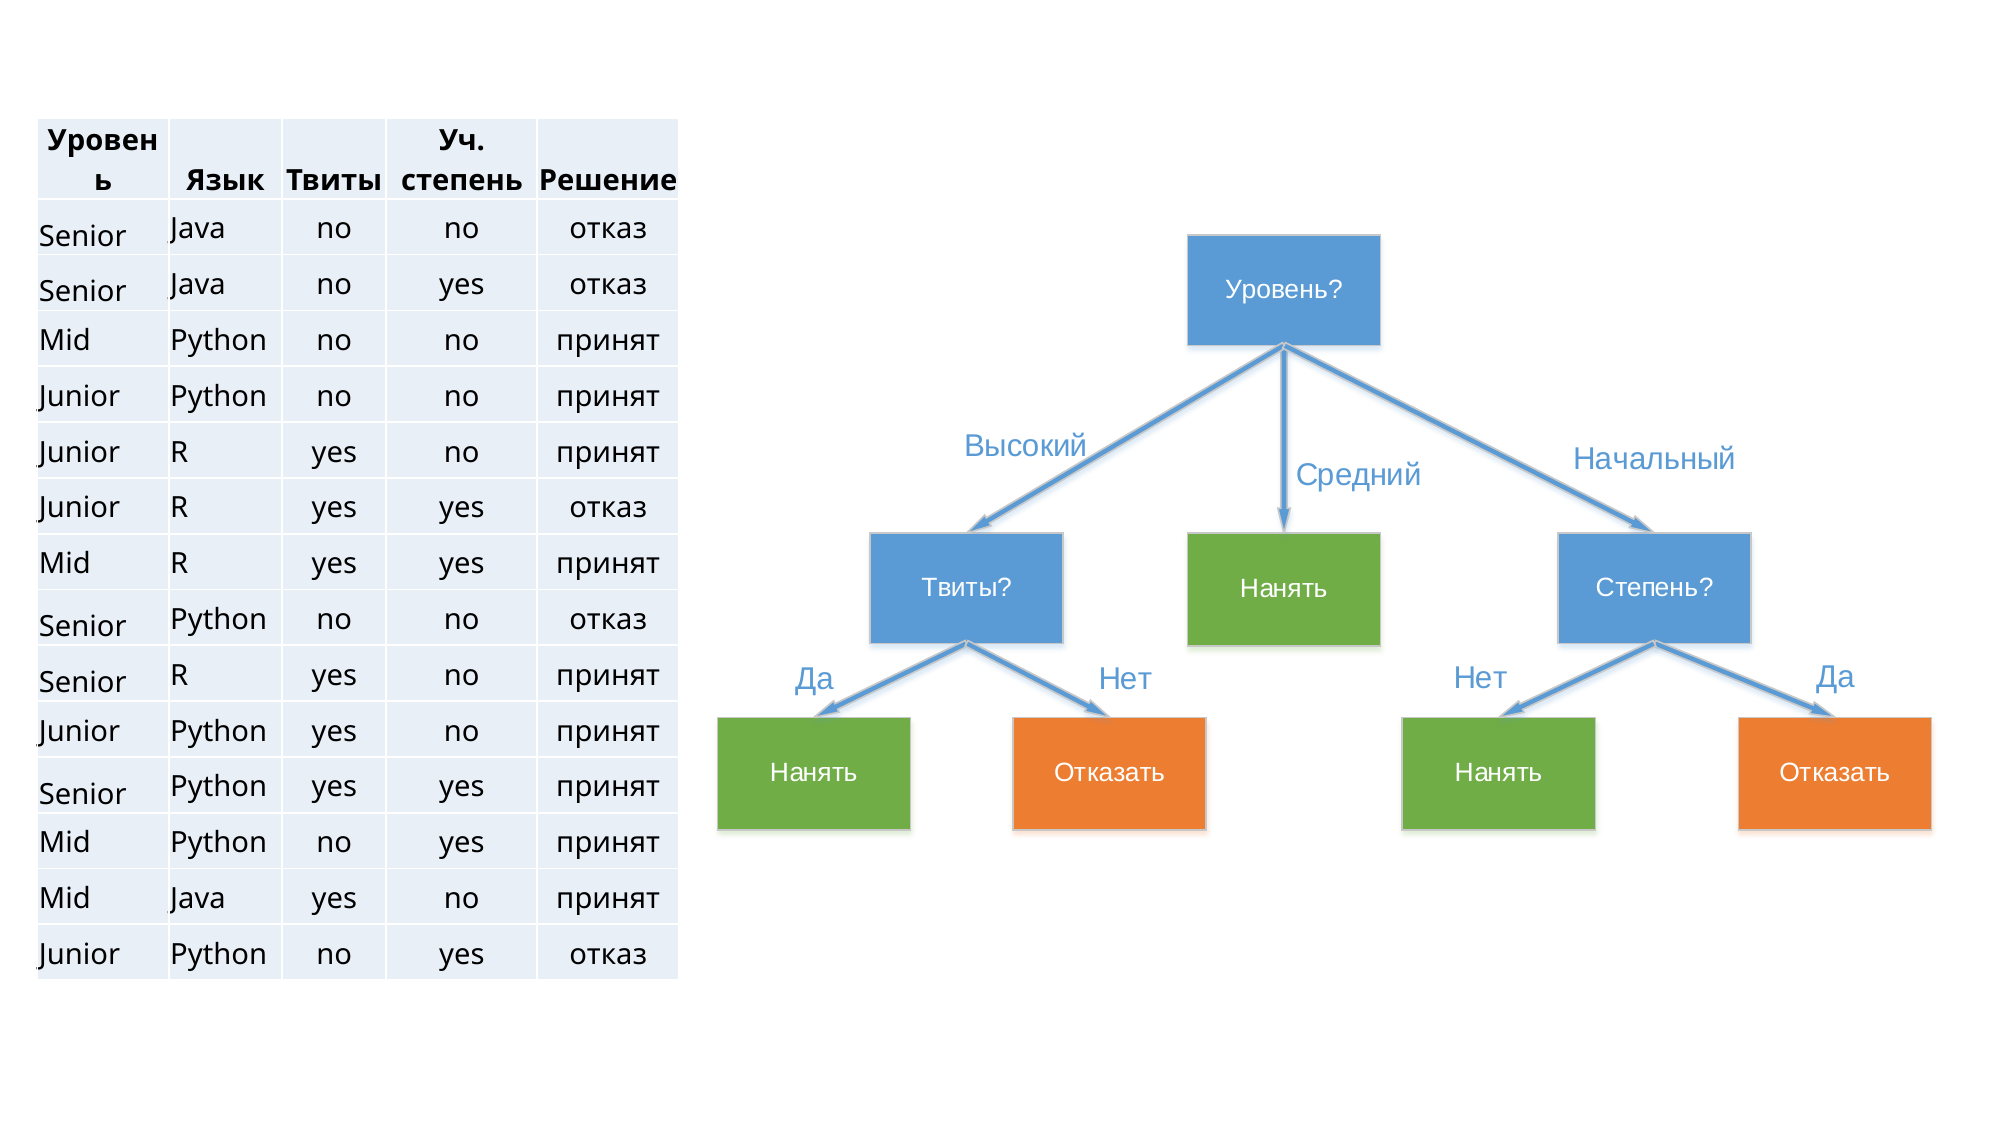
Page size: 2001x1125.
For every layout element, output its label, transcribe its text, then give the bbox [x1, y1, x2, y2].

table_cell отказ [538, 925, 678, 979]
table_cell отказ [538, 200, 678, 254]
table_cell принят [538, 311, 678, 365]
table_cell Mid [38, 869, 168, 923]
table_cell no [387, 646, 536, 700]
table_header Твиты [283, 119, 385, 198]
table_cell отказ [538, 479, 678, 533]
table_cell no [387, 200, 536, 254]
table_cell Junior [38, 702, 168, 756]
table_cell no [283, 814, 385, 868]
picture [708, 229, 1941, 842]
table_cell yes [283, 479, 385, 533]
table_cell R [170, 535, 281, 589]
table_cell Mid [38, 311, 168, 365]
table_cell Java [170, 200, 281, 254]
table_cell yes [283, 423, 385, 477]
table_cell принят [538, 423, 678, 477]
table_cell принят [538, 535, 678, 589]
table_cell no [387, 367, 536, 421]
table_cell yes [283, 535, 385, 589]
table_cell принят [538, 814, 678, 868]
table_cell Senior [38, 255, 168, 310]
table_cell yes [283, 646, 385, 700]
table_cell R [170, 479, 281, 533]
table_cell принят [538, 646, 678, 700]
table_cell R [170, 646, 281, 700]
table_cell no [283, 925, 385, 979]
table_cell no [283, 200, 385, 254]
table_cell Junior [38, 423, 168, 477]
table_cell Senior [38, 590, 168, 644]
table_cell Java [170, 869, 281, 923]
table_cell no [387, 702, 536, 756]
table_cell R [170, 423, 281, 477]
table_cell принят [538, 869, 678, 923]
table_cell no [283, 590, 385, 644]
table_cell принят [538, 367, 678, 421]
table_cell Python [170, 590, 281, 644]
table_cell no [283, 367, 385, 421]
table_cell отказ [538, 590, 678, 644]
table_cell yes [387, 925, 536, 979]
table_cell yes [283, 758, 385, 812]
table_cell Junior [38, 367, 168, 421]
table_cell yes [387, 479, 536, 533]
table_cell yes [387, 758, 536, 812]
table_cell Python [170, 311, 281, 365]
table_cell yes [387, 535, 536, 589]
table_cell Senior [38, 758, 168, 812]
table_cell no [387, 423, 536, 477]
table_cell Junior [38, 479, 168, 533]
table_cell Junior [38, 925, 168, 979]
table_cell Python [170, 702, 281, 756]
table_cell отказ [538, 255, 678, 310]
table_header Уч. степень [387, 119, 536, 198]
table_header Язык [170, 119, 281, 198]
table_cell no [283, 255, 385, 310]
table_cell Mid [38, 535, 168, 589]
table_cell Python [170, 367, 281, 421]
table_cell Senior [38, 200, 168, 254]
table_header Решение [538, 119, 678, 198]
table_cell no [387, 869, 536, 923]
table_cell Python [170, 758, 281, 812]
table_cell yes [283, 702, 385, 756]
table_cell Python [170, 925, 281, 979]
table_cell yes [283, 869, 385, 923]
table_cell Mid [38, 814, 168, 868]
table_cell no [283, 311, 385, 365]
table_cell yes [387, 814, 536, 868]
table_cell no [387, 590, 536, 644]
table_cell no [387, 311, 536, 365]
table_cell Senior [38, 646, 168, 700]
table_cell принят [538, 702, 678, 756]
table_cell yes [387, 255, 536, 310]
table_cell принят [538, 758, 678, 812]
table_cell Java [170, 255, 281, 310]
table_cell Python [170, 814, 281, 868]
table_header Уровень [38, 119, 168, 198]
